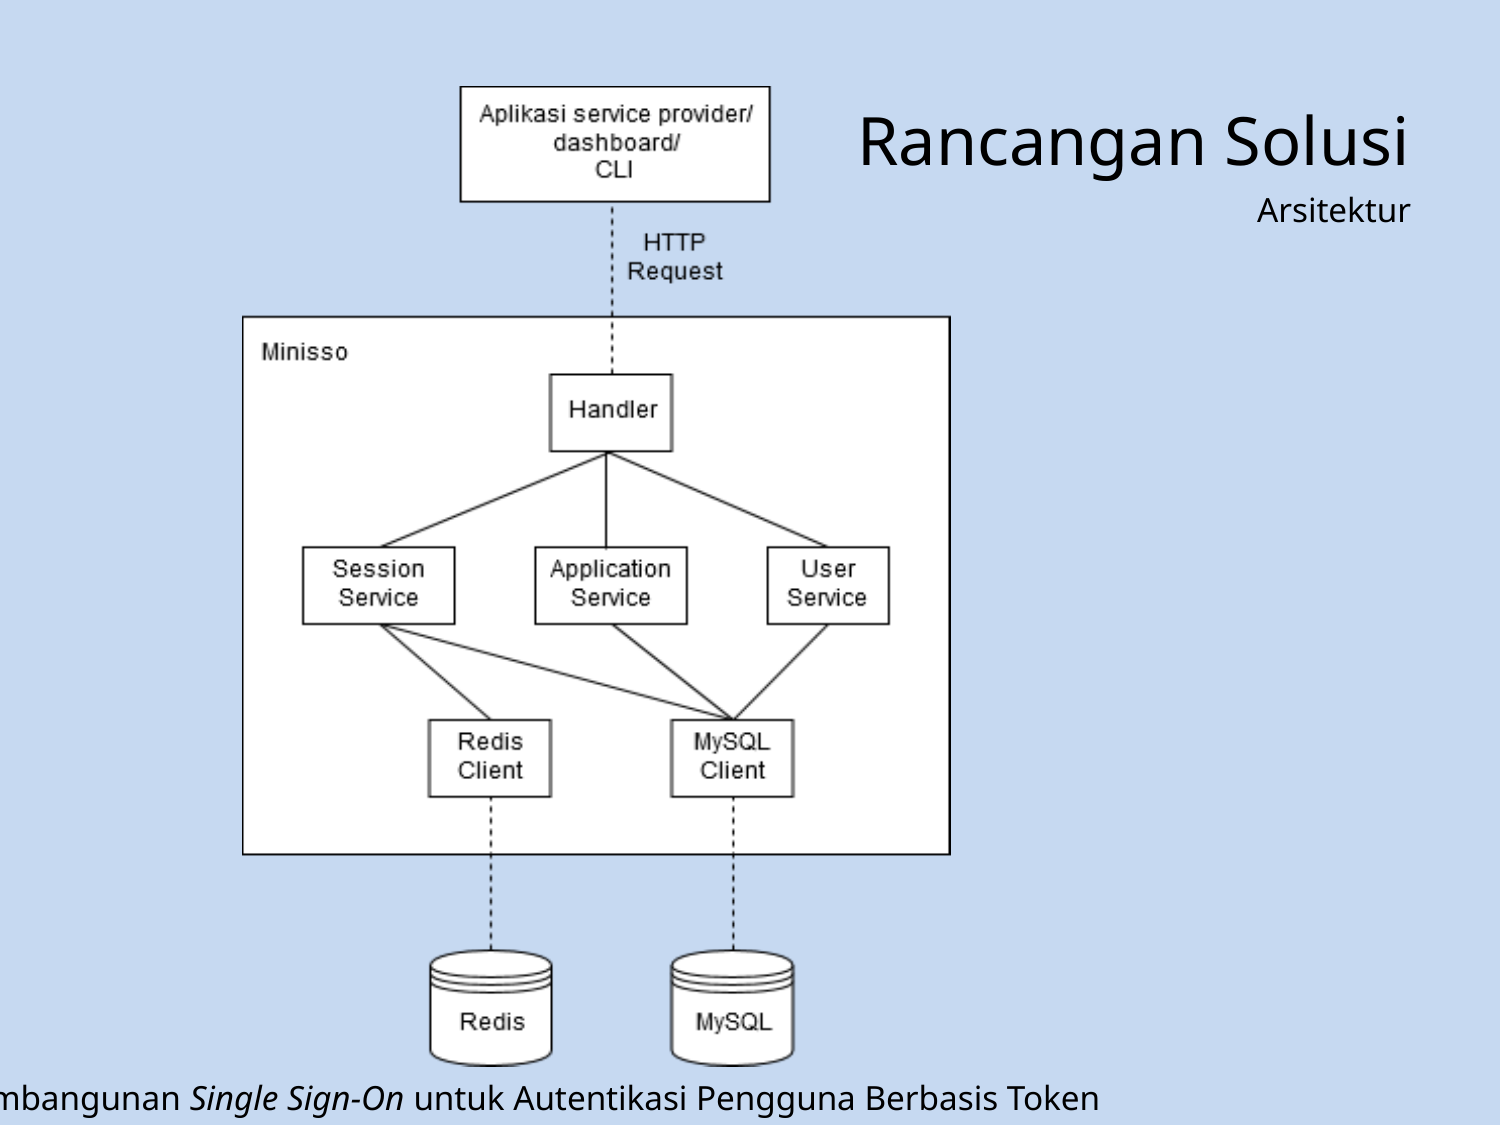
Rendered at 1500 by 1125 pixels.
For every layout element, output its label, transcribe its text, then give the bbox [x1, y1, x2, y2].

text_box Pembangunan Single Sign-On untuk Autentikasi Pengguna Berbasis Token [0, 1069, 1117, 1125]
picture [241, 85, 951, 1067]
text_box Arsitektur [1234, 162, 1427, 257]
text_box Rancangan Solusi [776, 45, 1425, 233]
